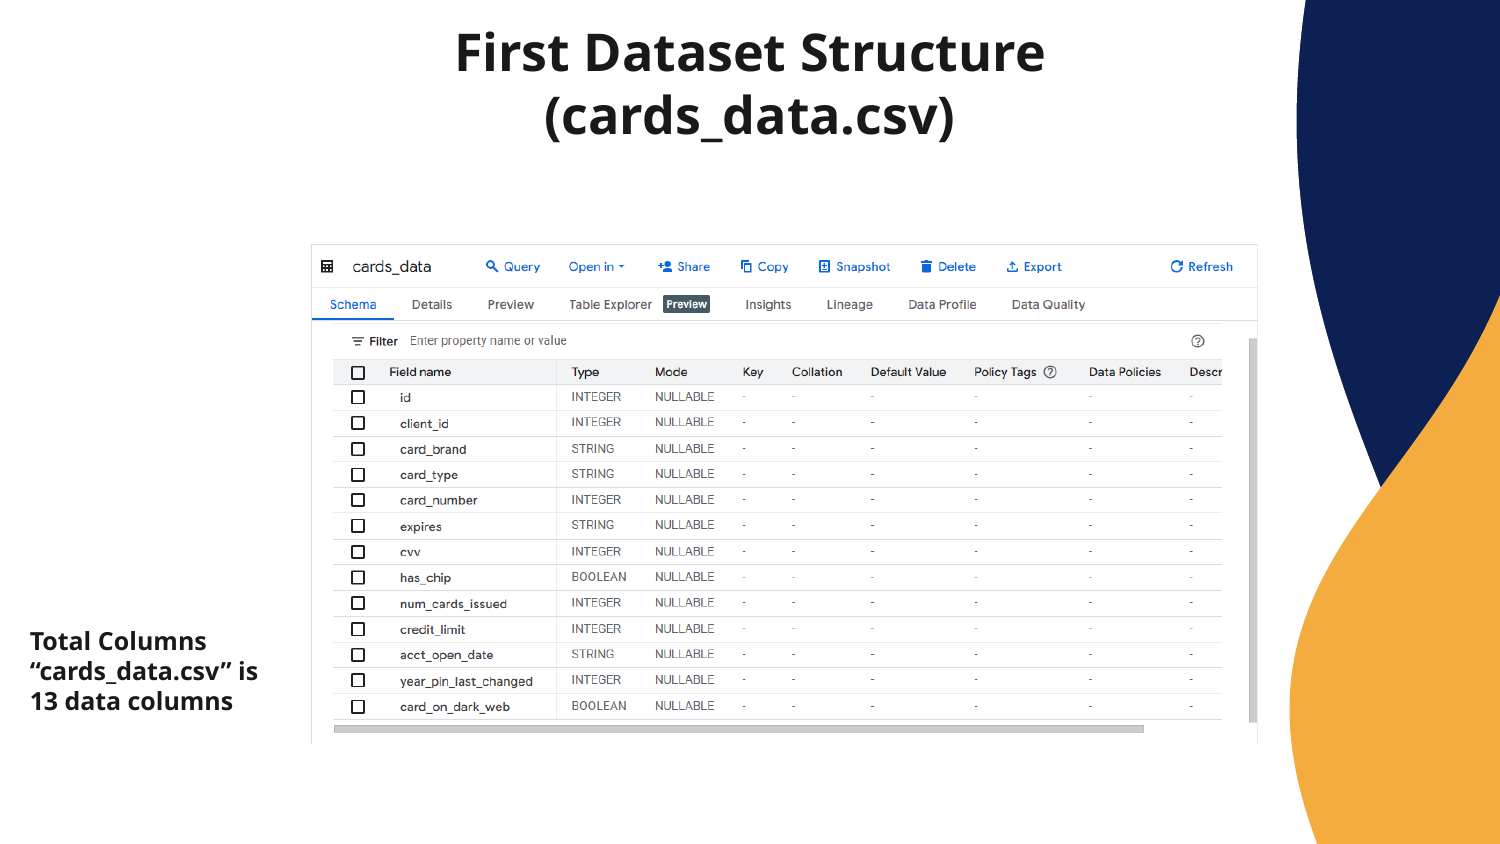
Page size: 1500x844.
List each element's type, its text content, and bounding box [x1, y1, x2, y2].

text_box Total Columns “cards_data.csv” is 13 data columns [14, 610, 302, 723]
title First Dataset Structure (cards_data.csv) [422, 9, 1078, 155]
picture [310, 244, 1258, 745]
